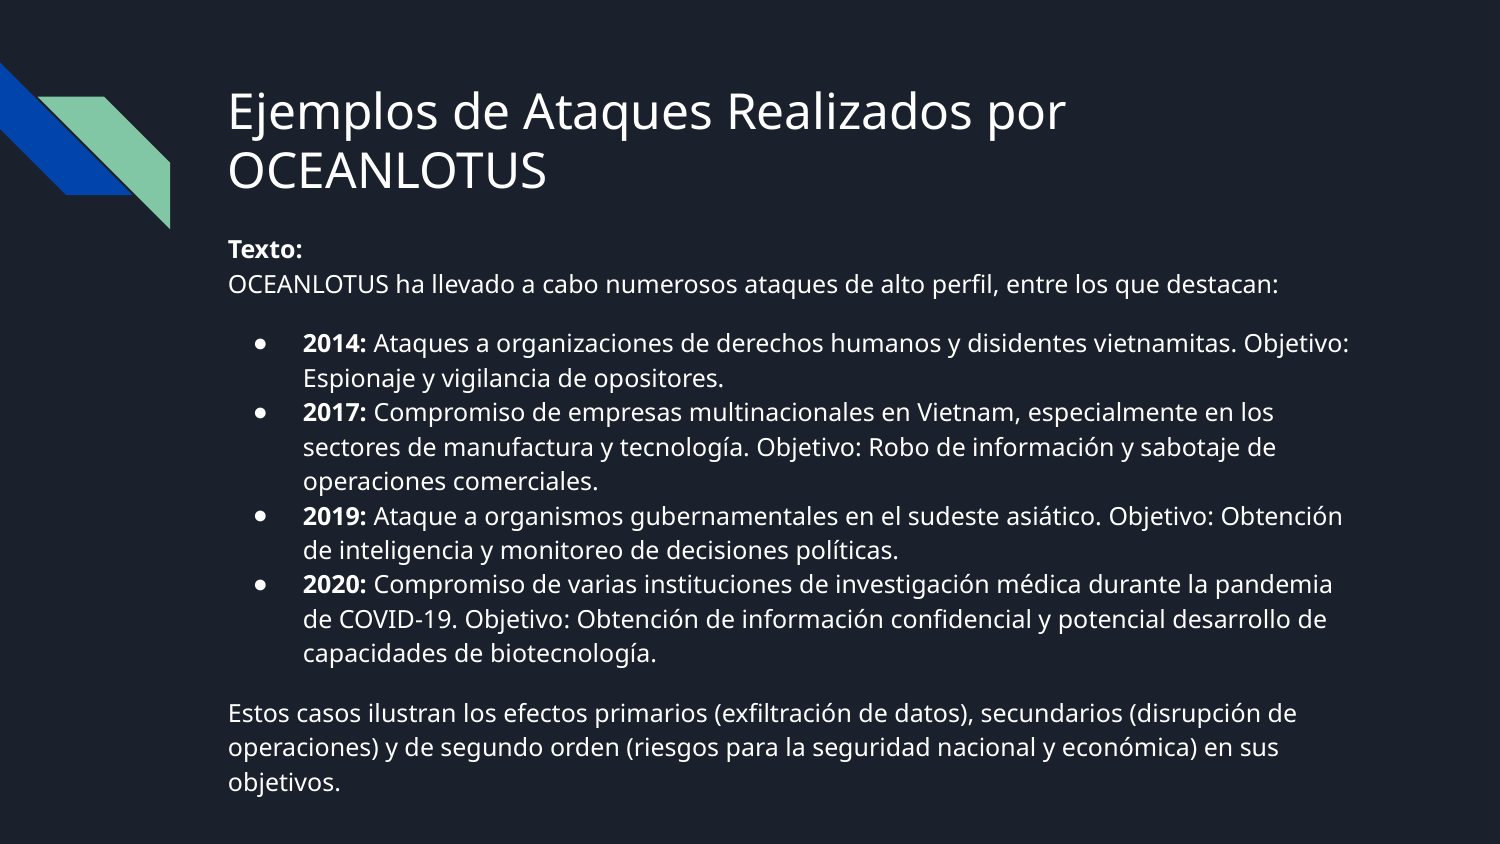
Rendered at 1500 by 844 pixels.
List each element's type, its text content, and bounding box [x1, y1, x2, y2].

list Texto: OCEANLOTUS ha llevado a cabo numerosos ataques de alto perfil, entre los que destacan: 2014: Ataques a organizaciones de derechos humanos y disidentes vietnamitas. Objetivo: Espionaje y vigilancia de opositores. 2017: Compromiso de empresas multinacionales en Vietnam, especialmente en los sectores de manufactura y tecnología. Objetivo: Robo de información y sabotaje de operaciones comerciales. 2019: Ataque a organismos gubernamentales en el sudeste asiático. Objetivo: Obtención de inteligencia y monitoreo de decisiones políticas. 2020: Compromiso de varias instituciones de investigación médica durante la pandemia de COVID-19. Objetivo: Obtención de información confidencial y potencial desarrollo de capacidades de biotecnología. Estos casos ilustran los efectos primarios (exfiltración de datos), secundarios (disrupción de operaciones) y de segundo orden (riesgos para la seguridad nacional y económica) en sus objetivos. [212, 214, 1368, 693]
title Ejemplos de Ataques Realizados por OCEANLOTUS [212, 64, 1368, 214]
